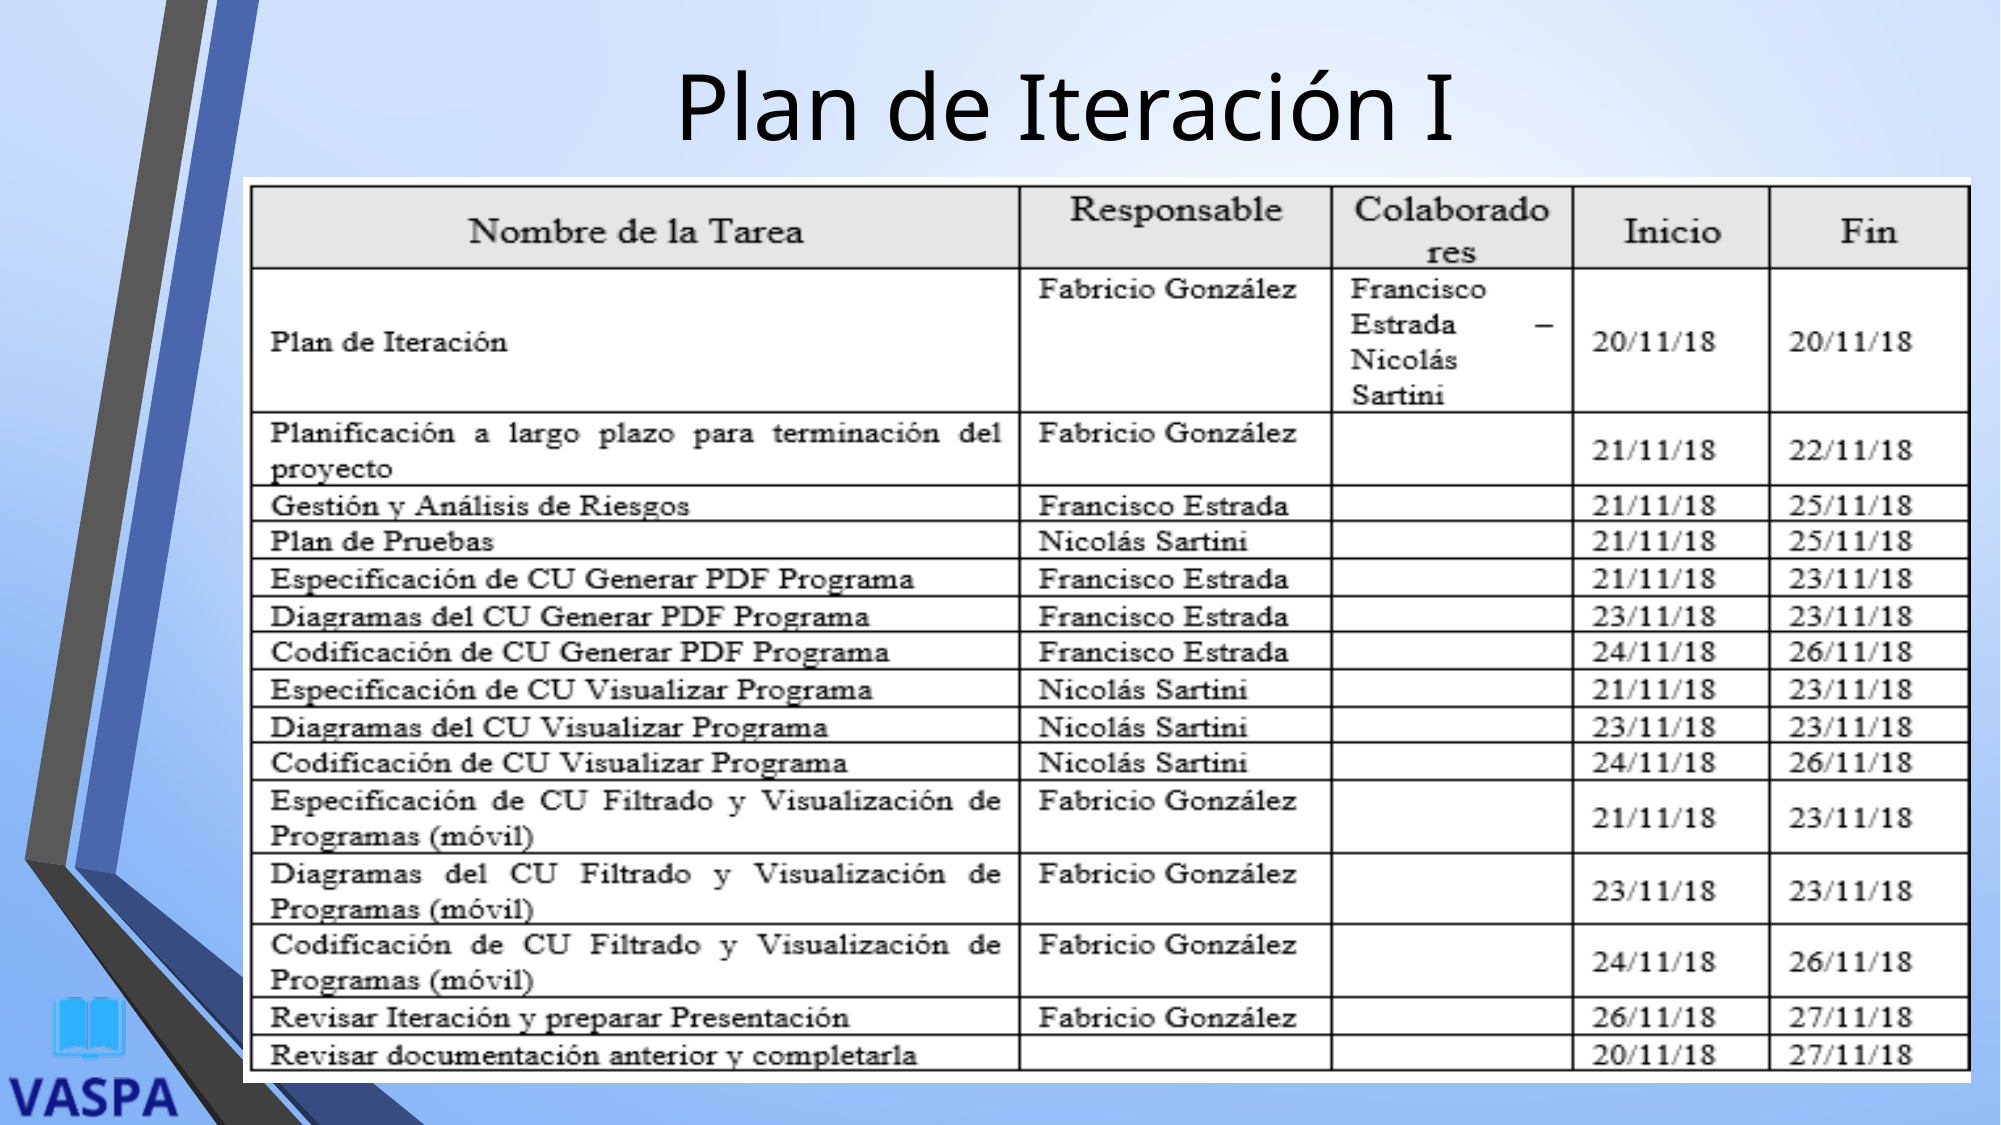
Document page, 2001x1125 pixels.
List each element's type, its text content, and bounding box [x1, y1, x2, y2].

title Plan de Iteración I [243, 0, 1887, 177]
picture [243, 177, 1971, 1083]
picture [0, 962, 188, 1125]
